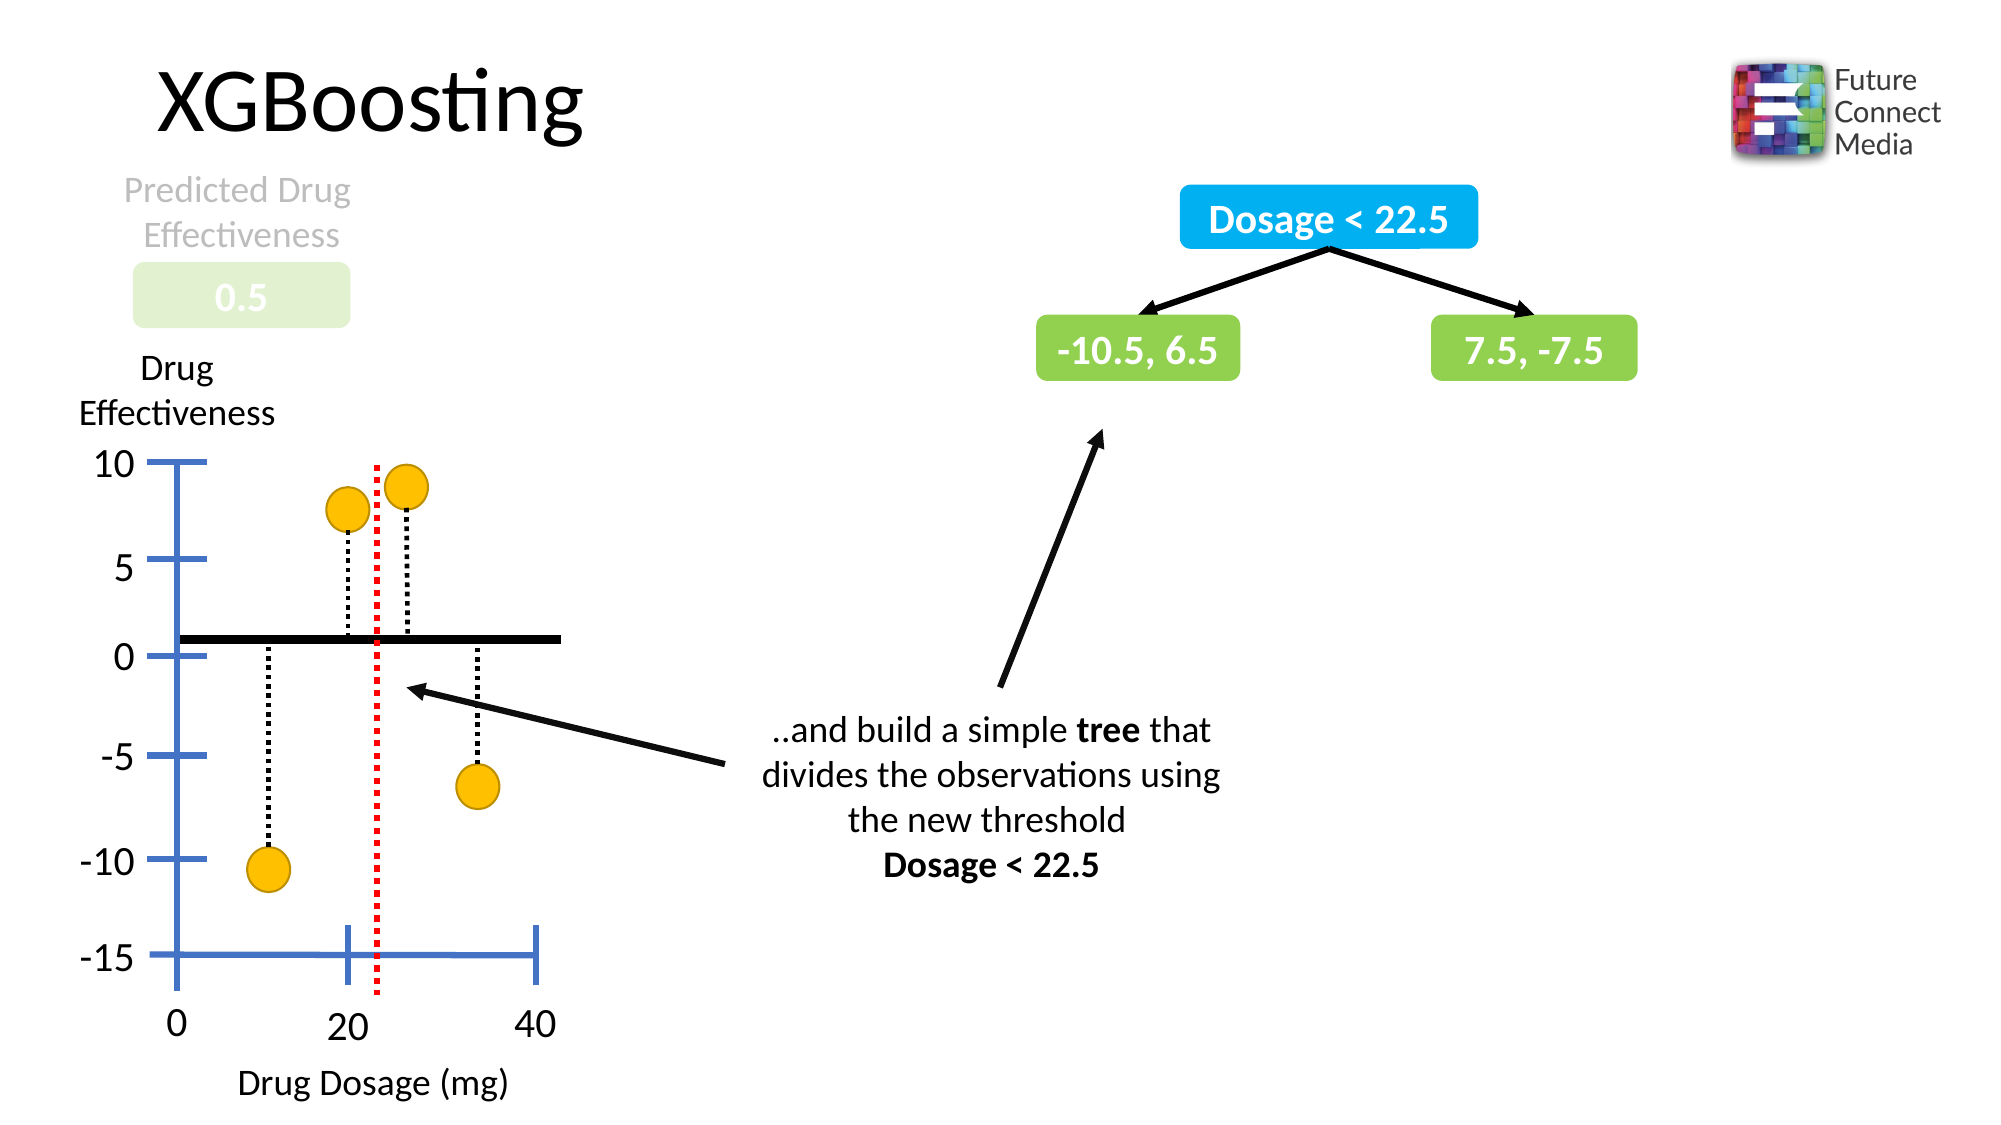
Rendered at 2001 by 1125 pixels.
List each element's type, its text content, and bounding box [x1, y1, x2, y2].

text_box [124, 135, 407, 335]
picture [1731, 5, 1943, 218]
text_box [98, 157, 385, 328]
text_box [406, 687, 725, 765]
title XGBoosting [142, 0, 639, 159]
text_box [999, 428, 1103, 688]
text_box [1036, 184, 1638, 381]
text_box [56, 335, 579, 1112]
text_box ..and build a simple tree that divides the observations using the new threshold Dosage < 22.5 [743, 697, 1240, 893]
